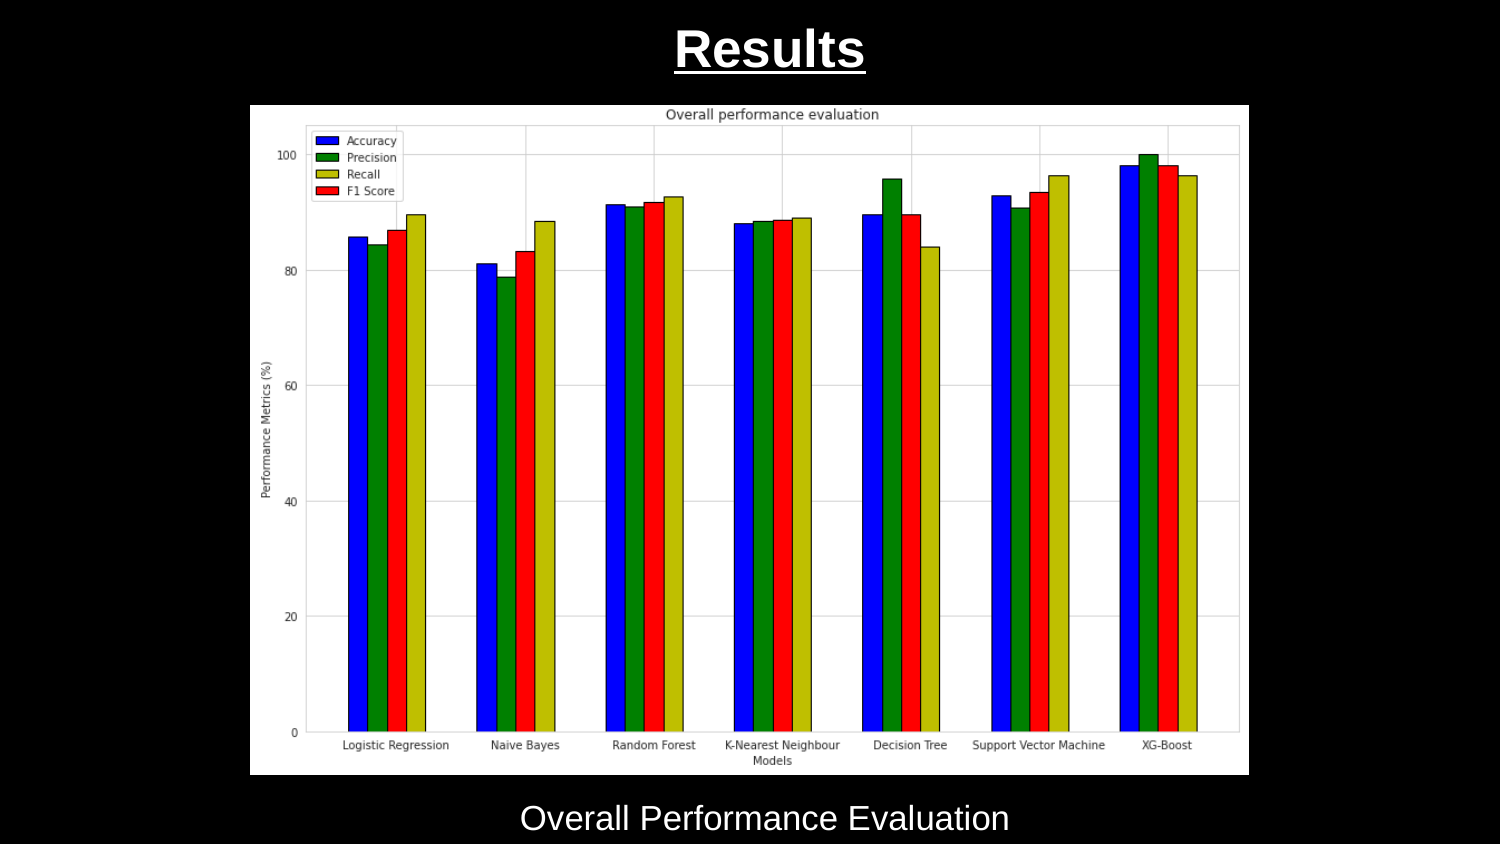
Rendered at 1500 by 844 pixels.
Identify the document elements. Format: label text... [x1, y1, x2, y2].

picture [250, 104, 1250, 775]
list Overall Performance Evaluation [504, 783, 1036, 844]
title Results [71, 0, 1469, 94]
